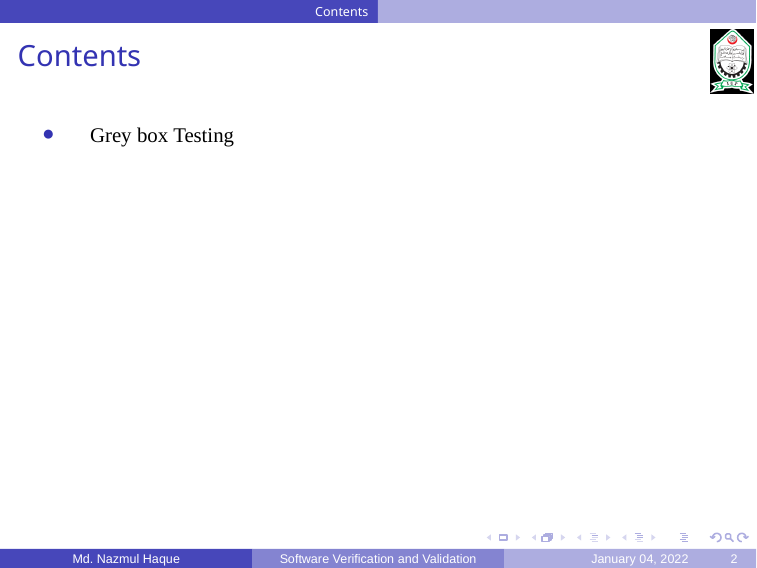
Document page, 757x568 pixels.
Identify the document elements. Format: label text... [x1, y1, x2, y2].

text_box Grey box Testing [0, 106, 757, 483]
picture [740, 29, 754, 94]
text_box [377, 0, 756, 23]
text_box Contents [15, 27, 740, 102]
text_box Contents [0, 0, 377, 23]
